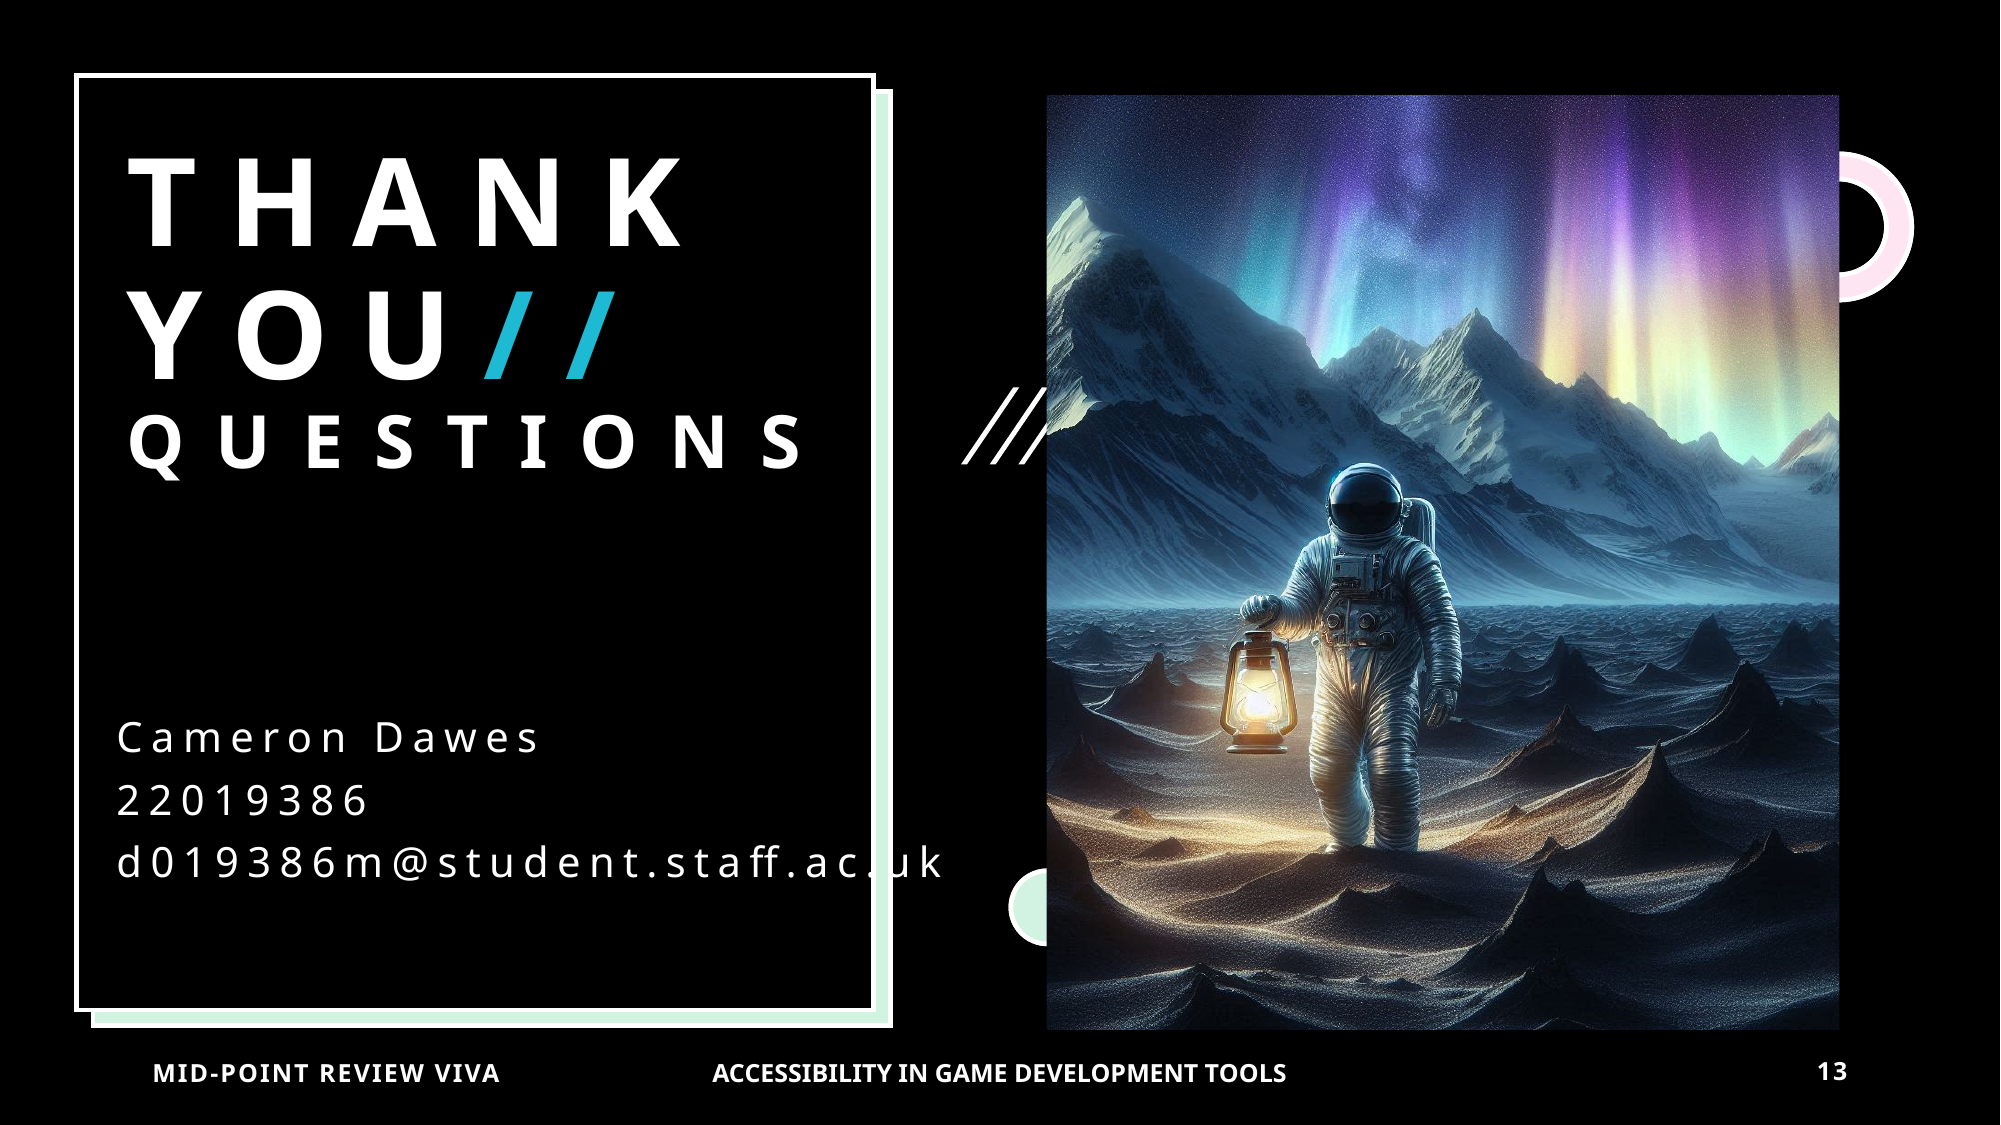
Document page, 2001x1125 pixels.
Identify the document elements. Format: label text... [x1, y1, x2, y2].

title THANK YOU// QUESTIONS [111, 132, 838, 660]
slide_number MID-Point Review viva [137, 1042, 588, 1103]
picture [1046, 95, 1840, 1030]
footer Accessibility in Game Development Tools [662, 1042, 1338, 1103]
subtitle Cameron Dawes 22019386 d019386m@student.staff.ac.uk [101, 703, 967, 959]
slide_number 13 [1412, 1042, 1863, 1103]
